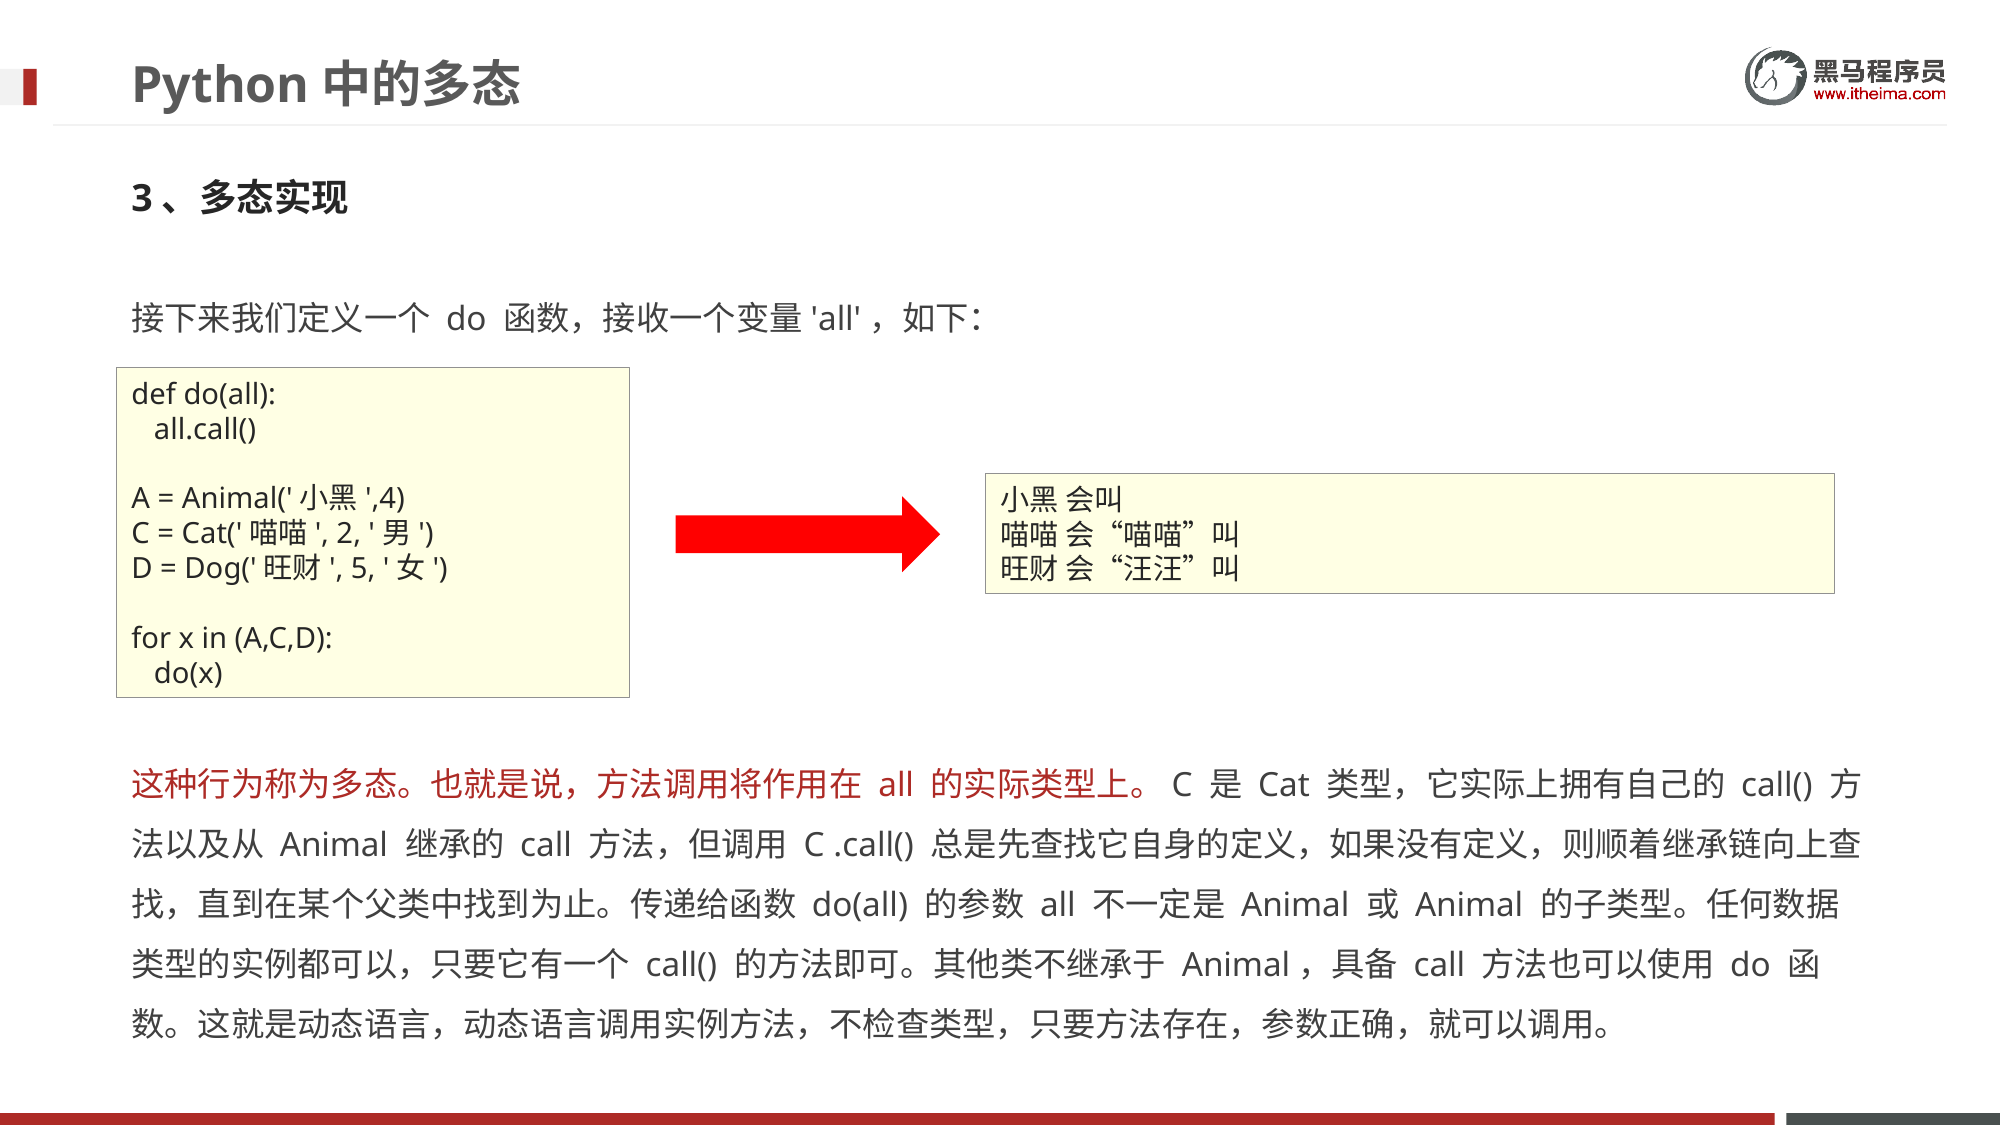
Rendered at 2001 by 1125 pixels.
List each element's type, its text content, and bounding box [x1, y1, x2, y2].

title Python中的多态 [116, 40, 1556, 125]
picture [1744, 46, 1946, 106]
list 3、多态实现 [116, 154, 1880, 239]
text_box 小黑 会叫 喵喵 会“喵喵”叫 旺财 会“汪汪”叫 [985, 473, 1835, 594]
list 接下来我们定义一个 do 函数，接收一个变量'all'，如下： 这种行为称为多态。也就是说，方法调用将作用在 all 的实际类型上。C 是 Cat 类型，它实际上拥有自己的 call() 方法以及从 Animal 继承的 call 方法，但调用 C .call() 总是先查找它自身的定义，如果没有定义，则顺着继承链向上查找，直到在某个父类中找到为止。传递给函数 do(all) 的参数 all 不一定是 Animal 或 Animal 的子类型。任何数据类型的实例都可以，只要它有一个 call() 的方法即可。其他类不继承于 Animal，具备 call 方法也可以使用 do 函数。这就是动态语言，动态语言调用实例方法，不检查类型，只要方法存在，参数正确，就可以调用。 [116, 270, 1880, 1072]
text_box [673, 494, 943, 575]
text_box def do(all): all.call() A = Animal('小黑',4) C = Cat('喵喵', 2, '男') D = Dog('旺财', 5, '女') for x in (A,C,D): do(x) [116, 367, 630, 697]
